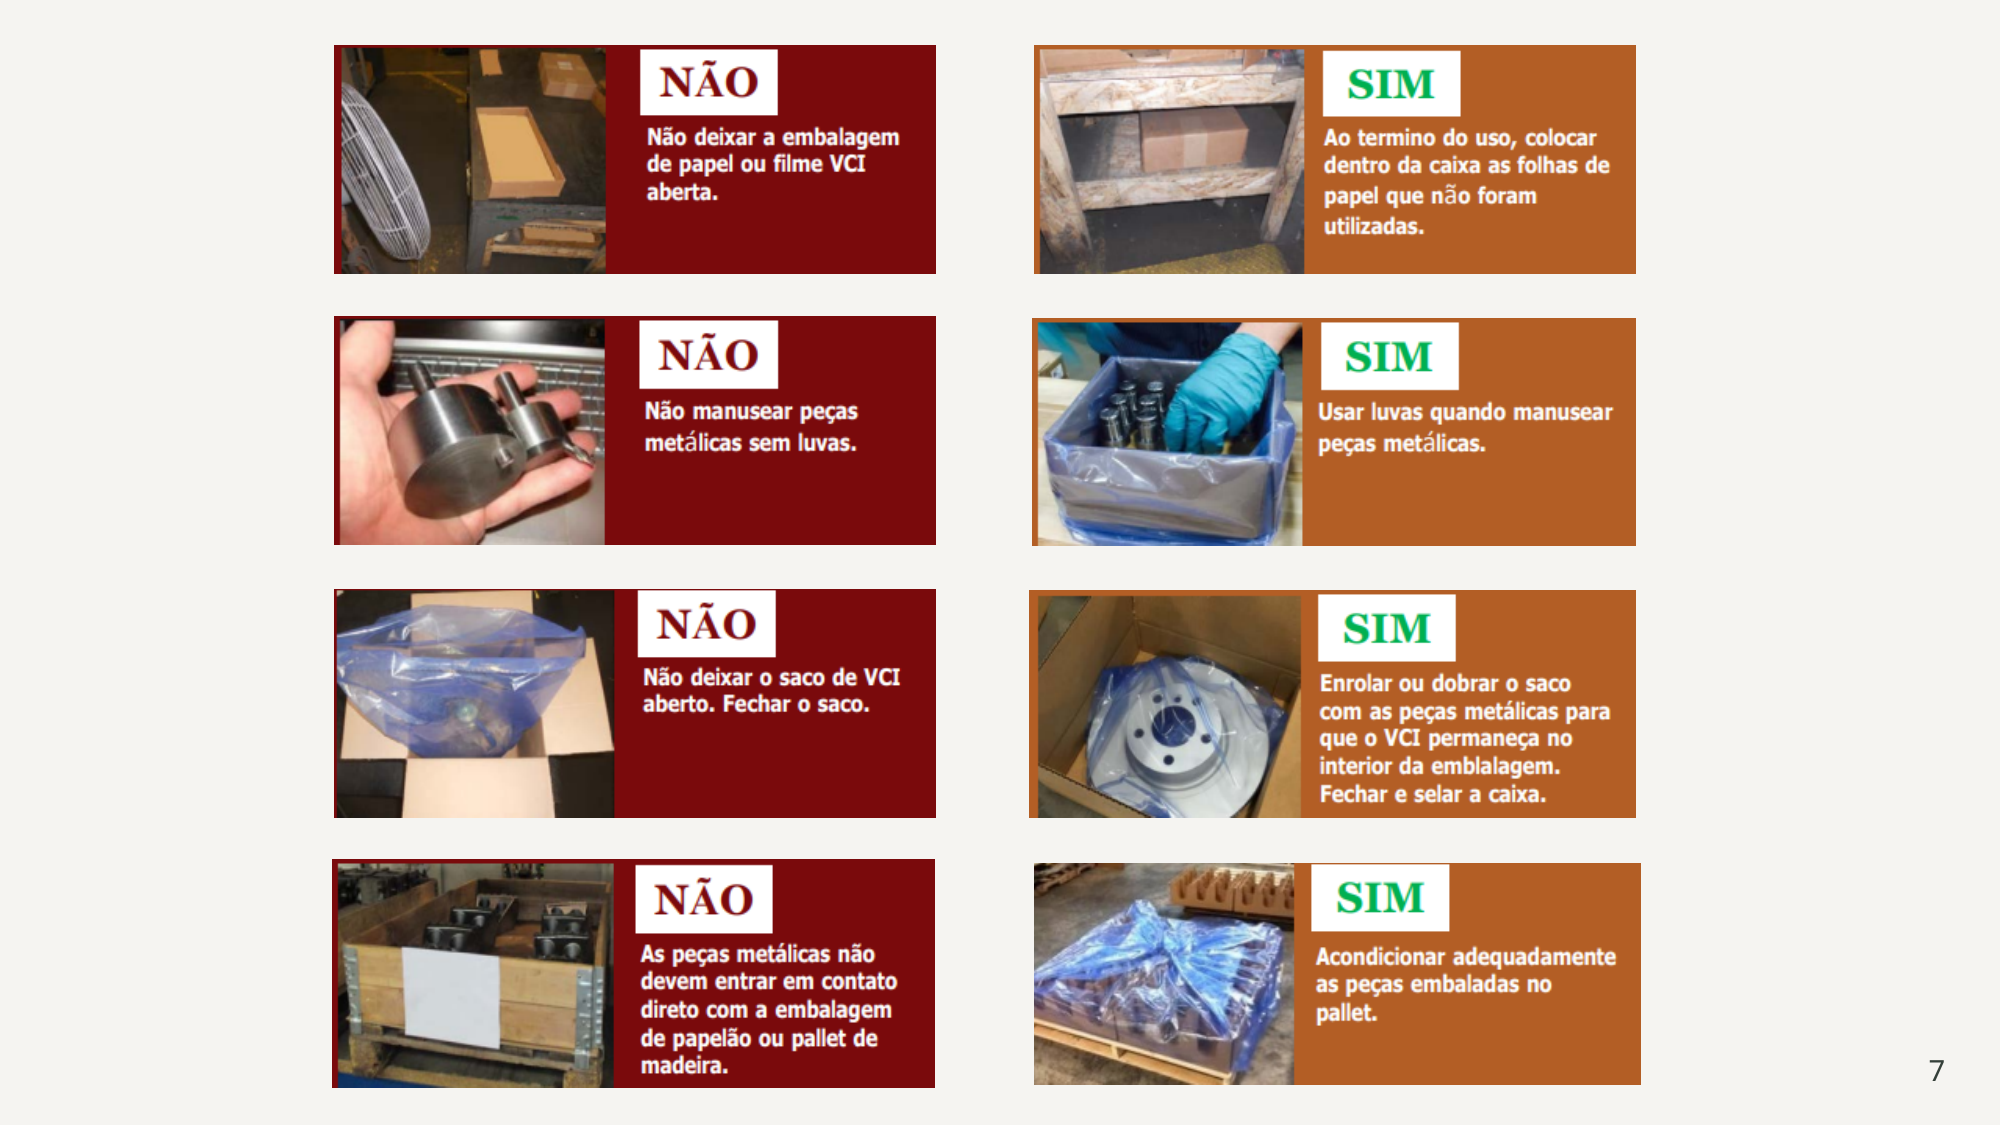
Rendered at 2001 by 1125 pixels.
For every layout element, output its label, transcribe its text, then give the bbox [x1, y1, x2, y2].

picture [1031, 317, 1637, 546]
slide_number 7 [1875, 1042, 1961, 1103]
picture [333, 315, 937, 546]
picture [1033, 862, 1641, 1086]
picture [332, 859, 935, 1089]
picture [333, 45, 937, 275]
picture [1033, 44, 1637, 274]
picture [1028, 589, 1637, 818]
picture [333, 588, 937, 818]
